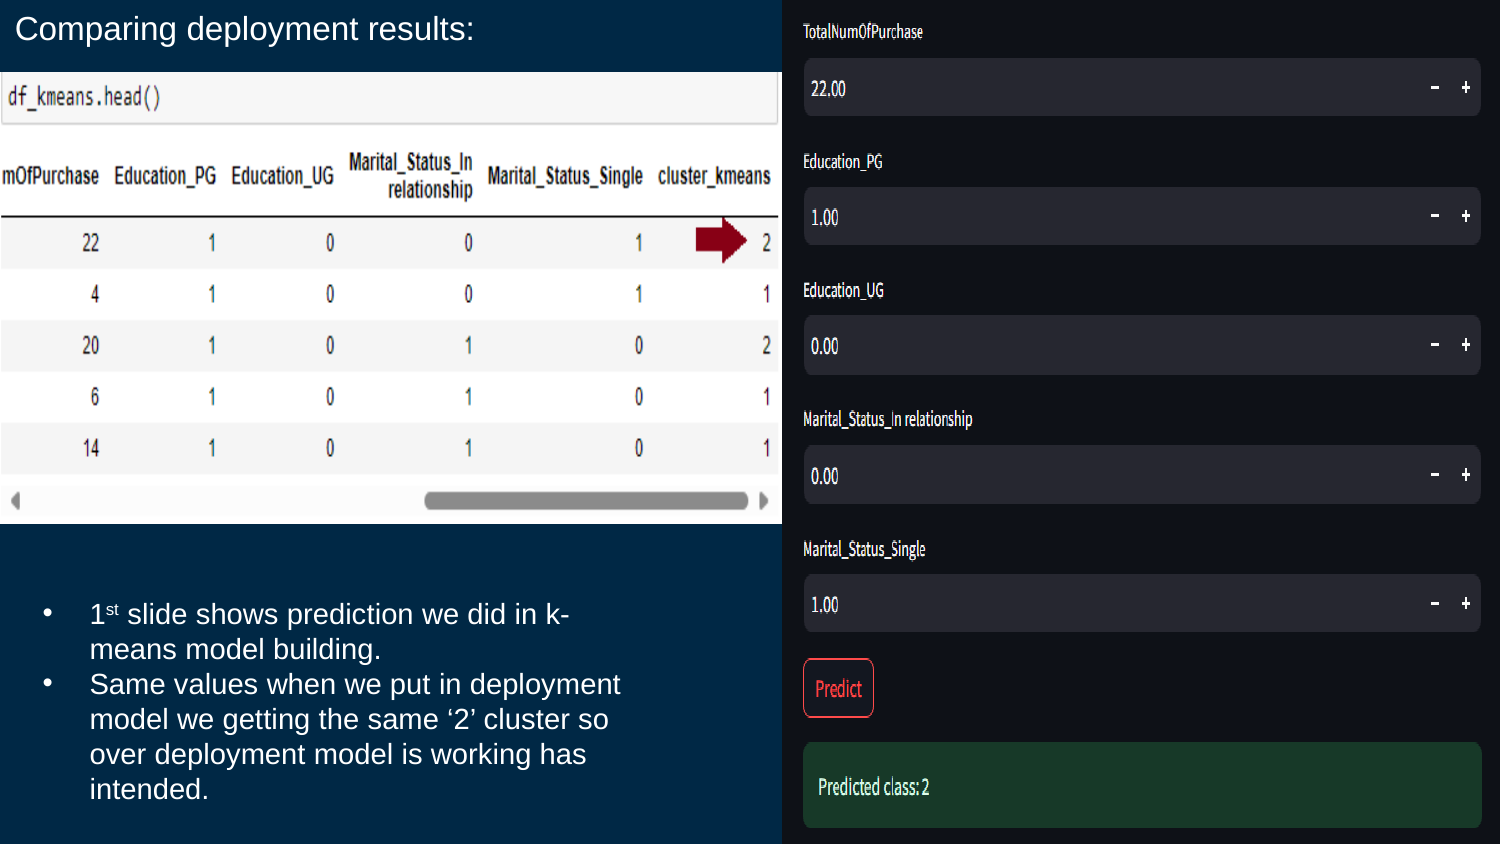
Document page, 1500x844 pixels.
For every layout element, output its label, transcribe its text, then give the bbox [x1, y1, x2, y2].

picture [0, 0, 1500, 844]
text_box 1st slide shows prediction we did in k-means model building. Same values when we put in deployment model we getting the same ‘2’ cluster so over deployment model is working has intended. [27, 587, 650, 813]
text_box Comparing deployment results: [0, 0, 779, 55]
